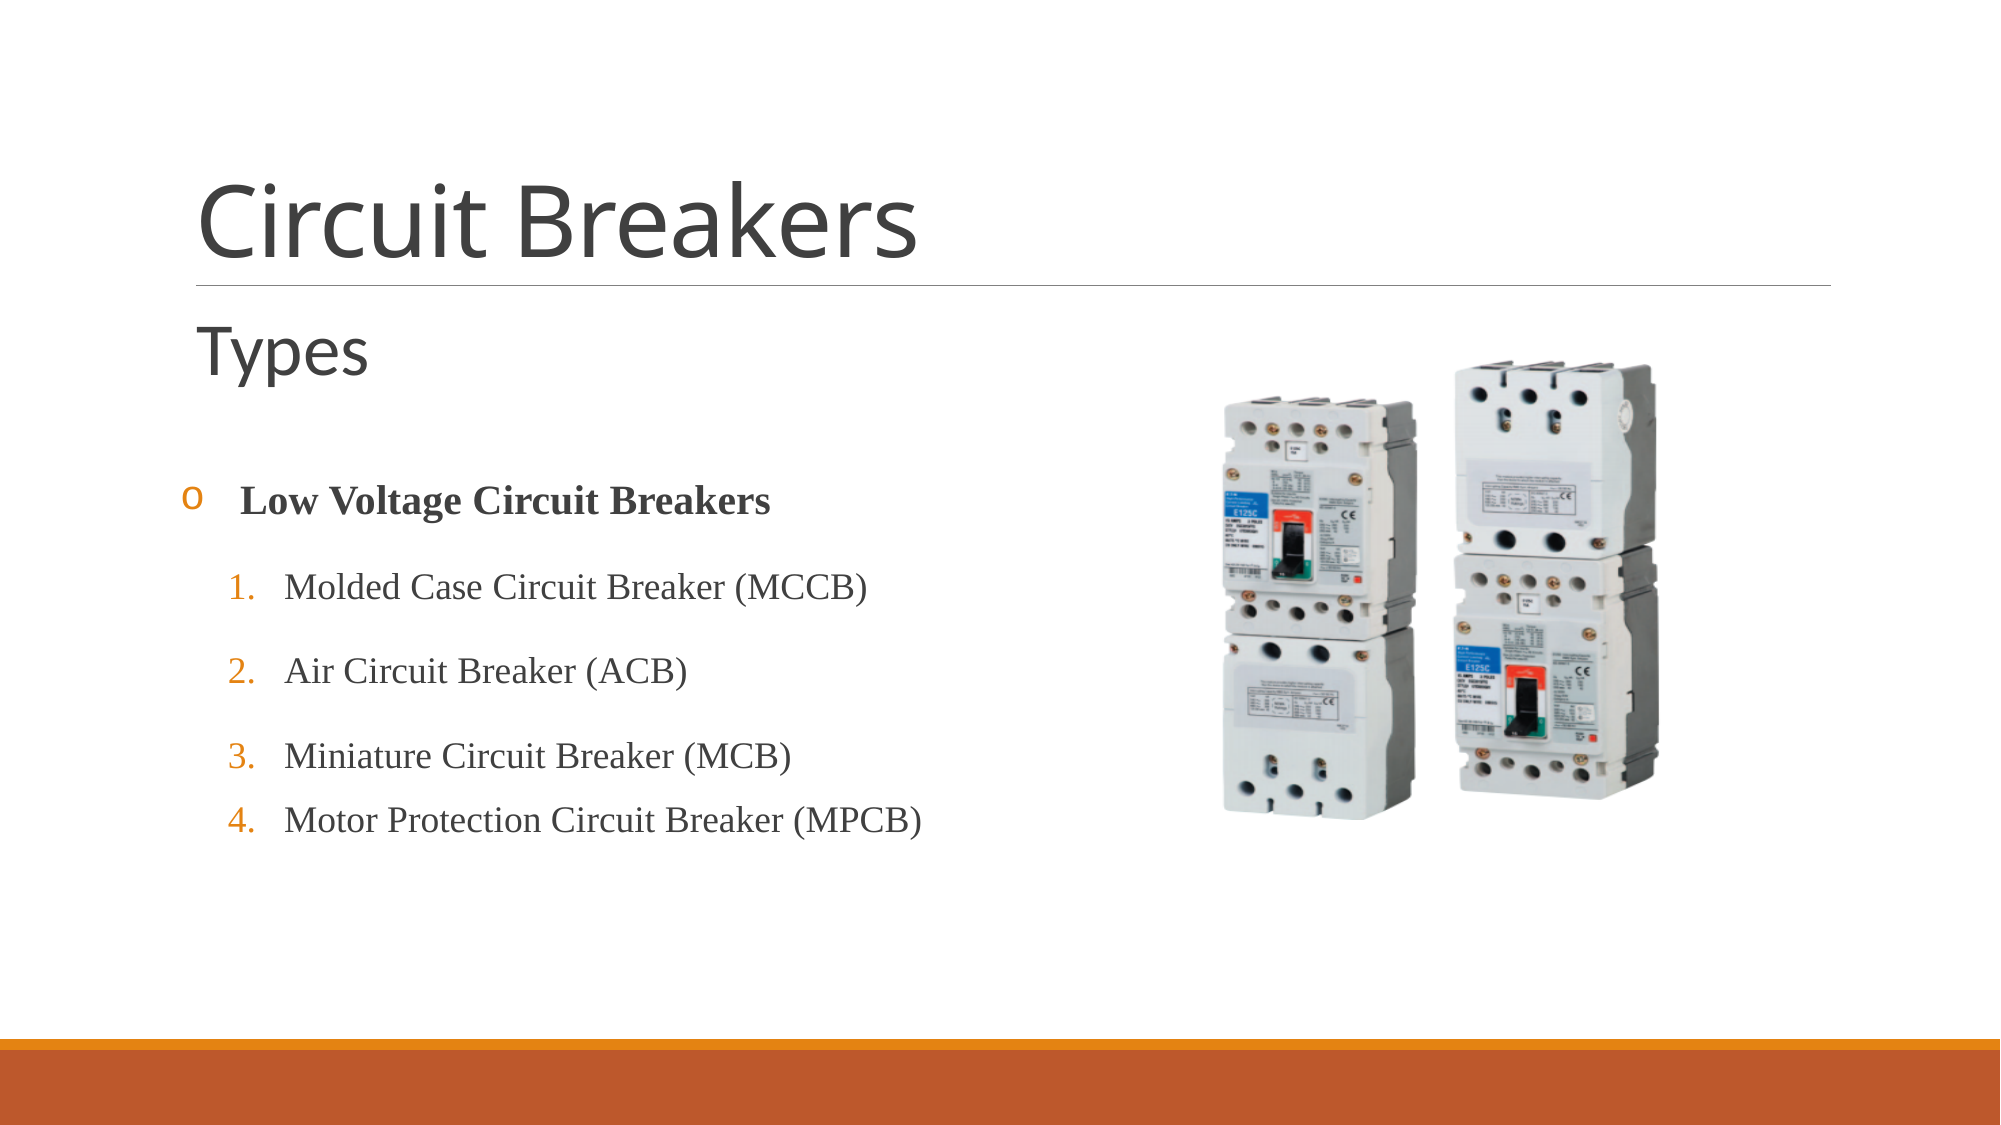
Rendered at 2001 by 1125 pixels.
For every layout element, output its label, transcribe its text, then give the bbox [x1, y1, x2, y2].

title Circuit Breakers [180, 47, 1830, 285]
list Types Low Voltage Circuit Breakers Molded Case Circuit Breaker (MCCB) Air Circuit Breaker (ACB) Miniature Circuit Breaker (MCB) Motor Protection Circuit Breaker (MPCB) [180, 302, 1830, 963]
picture [1203, 343, 1675, 820]
